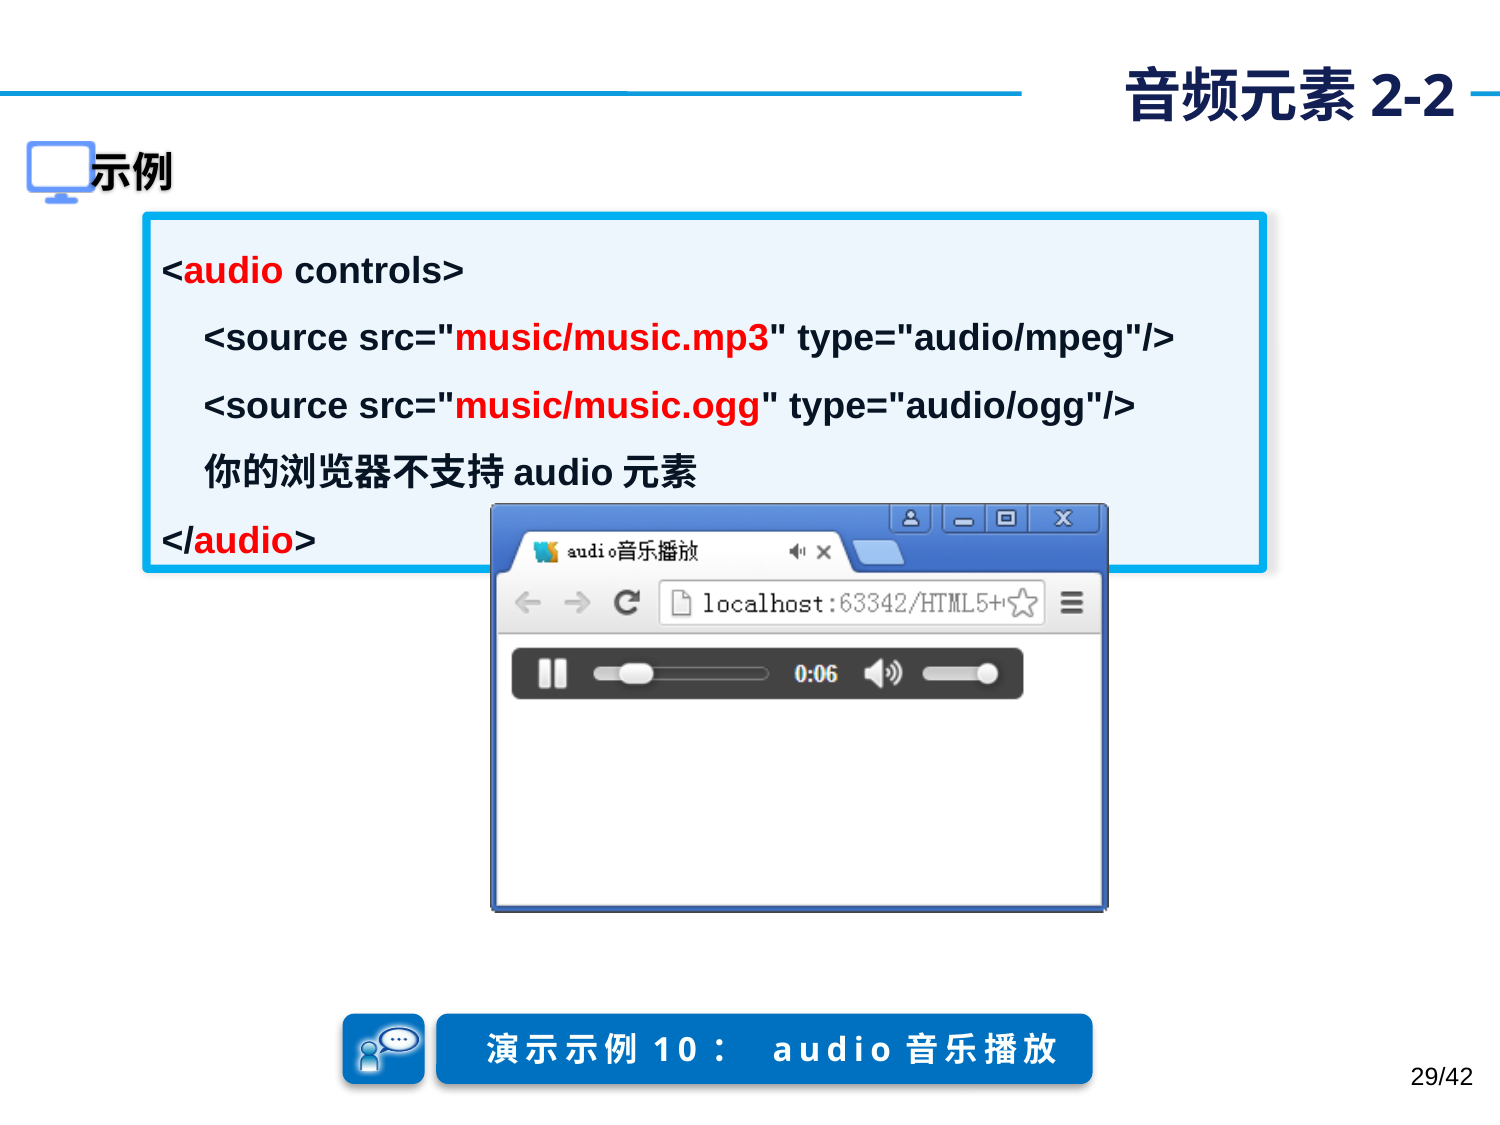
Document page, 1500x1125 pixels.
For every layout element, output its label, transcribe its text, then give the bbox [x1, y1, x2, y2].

title 音频元素2-2 [1021, 50, 1471, 137]
text_box <audio controls> <source src="music/music.mp3" type="audio/mpeg"/> <source src="music/music.ogg" type="audio/ogg"/> 你的浏览器不支持audio元素 </audio> [146, 215, 1264, 569]
slide_number 29/42 [1138, 1053, 1489, 1114]
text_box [342, 1013, 1093, 1085]
picture [489, 503, 1109, 913]
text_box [25, 136, 191, 206]
